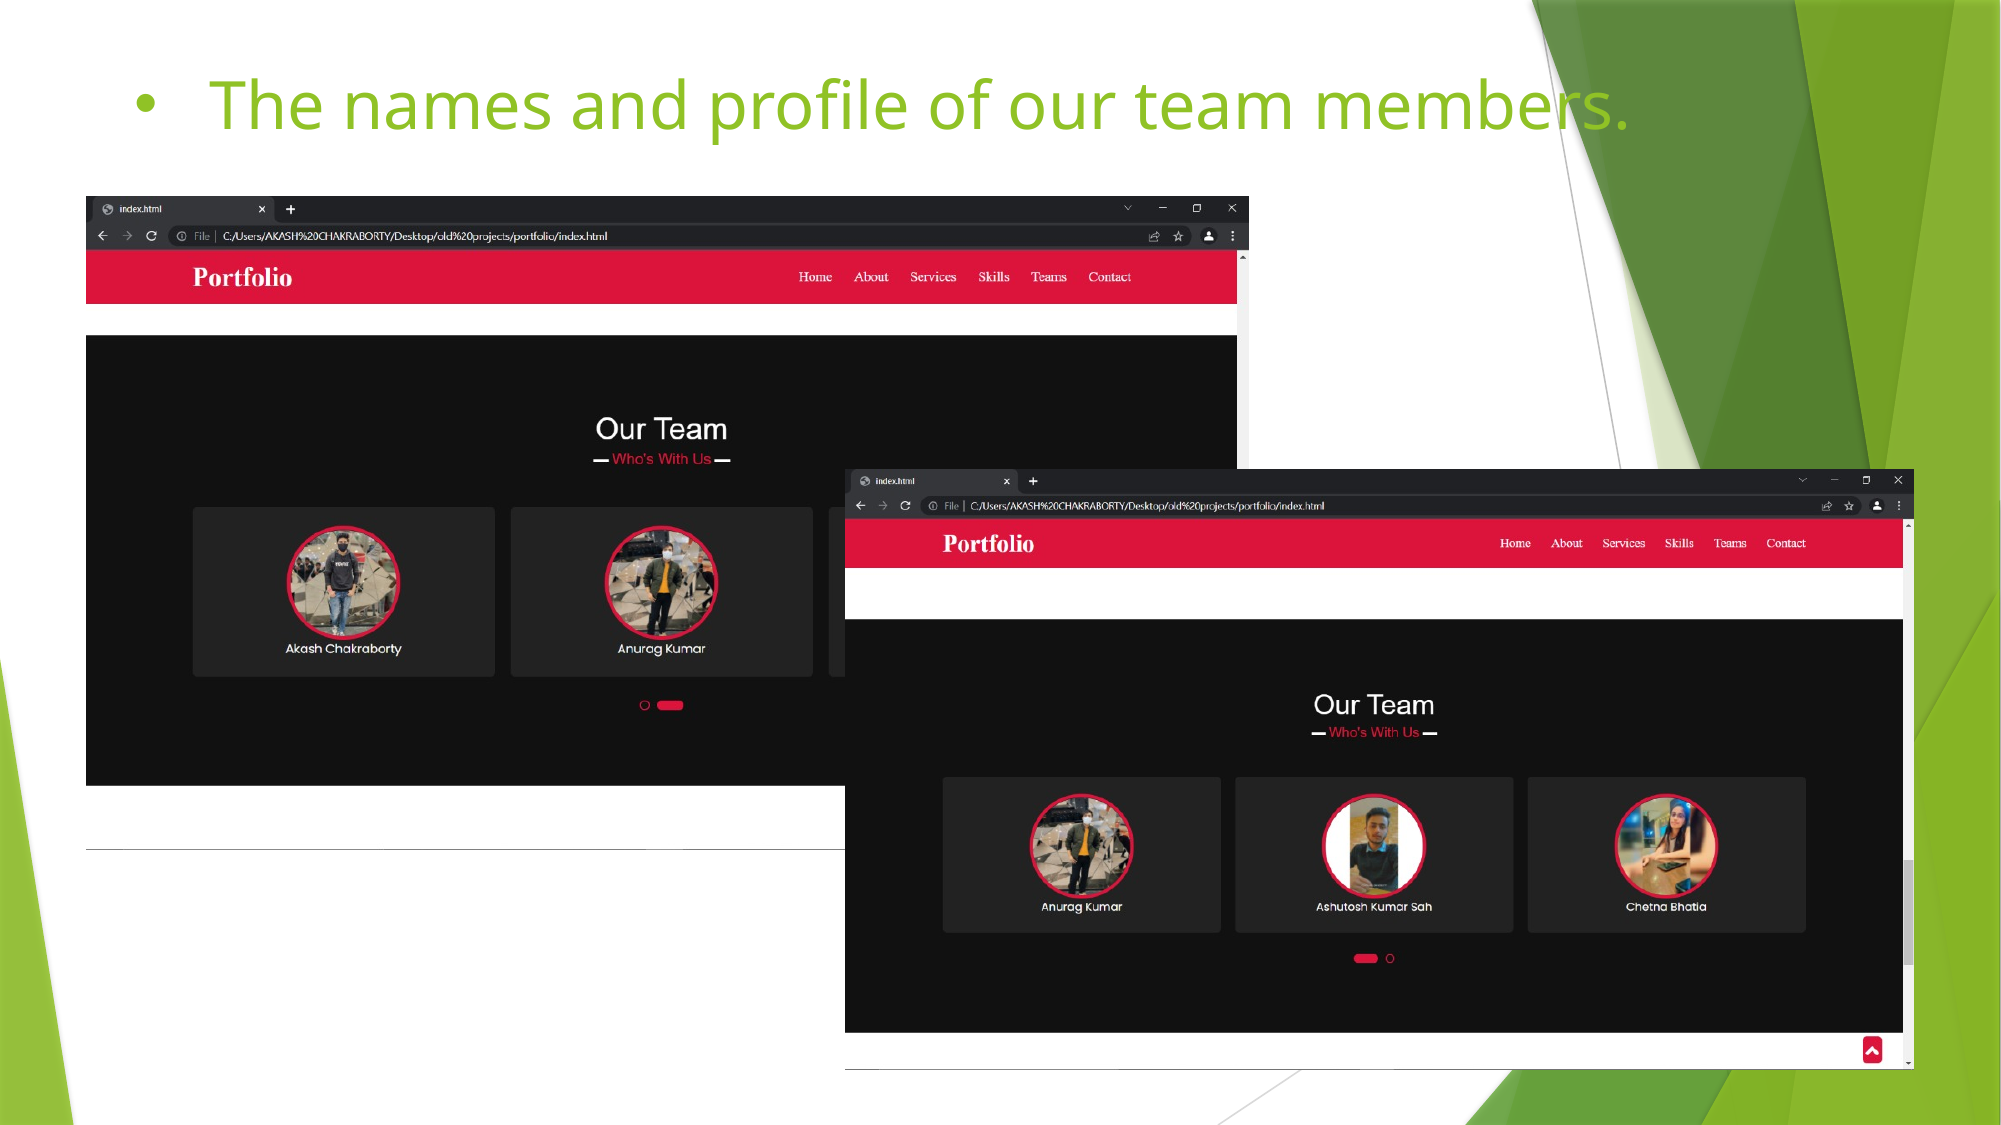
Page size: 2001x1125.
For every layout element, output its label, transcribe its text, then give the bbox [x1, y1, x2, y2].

picture [86, 196, 1914, 1071]
title The names and profile of our team members. [119, 54, 1695, 197]
